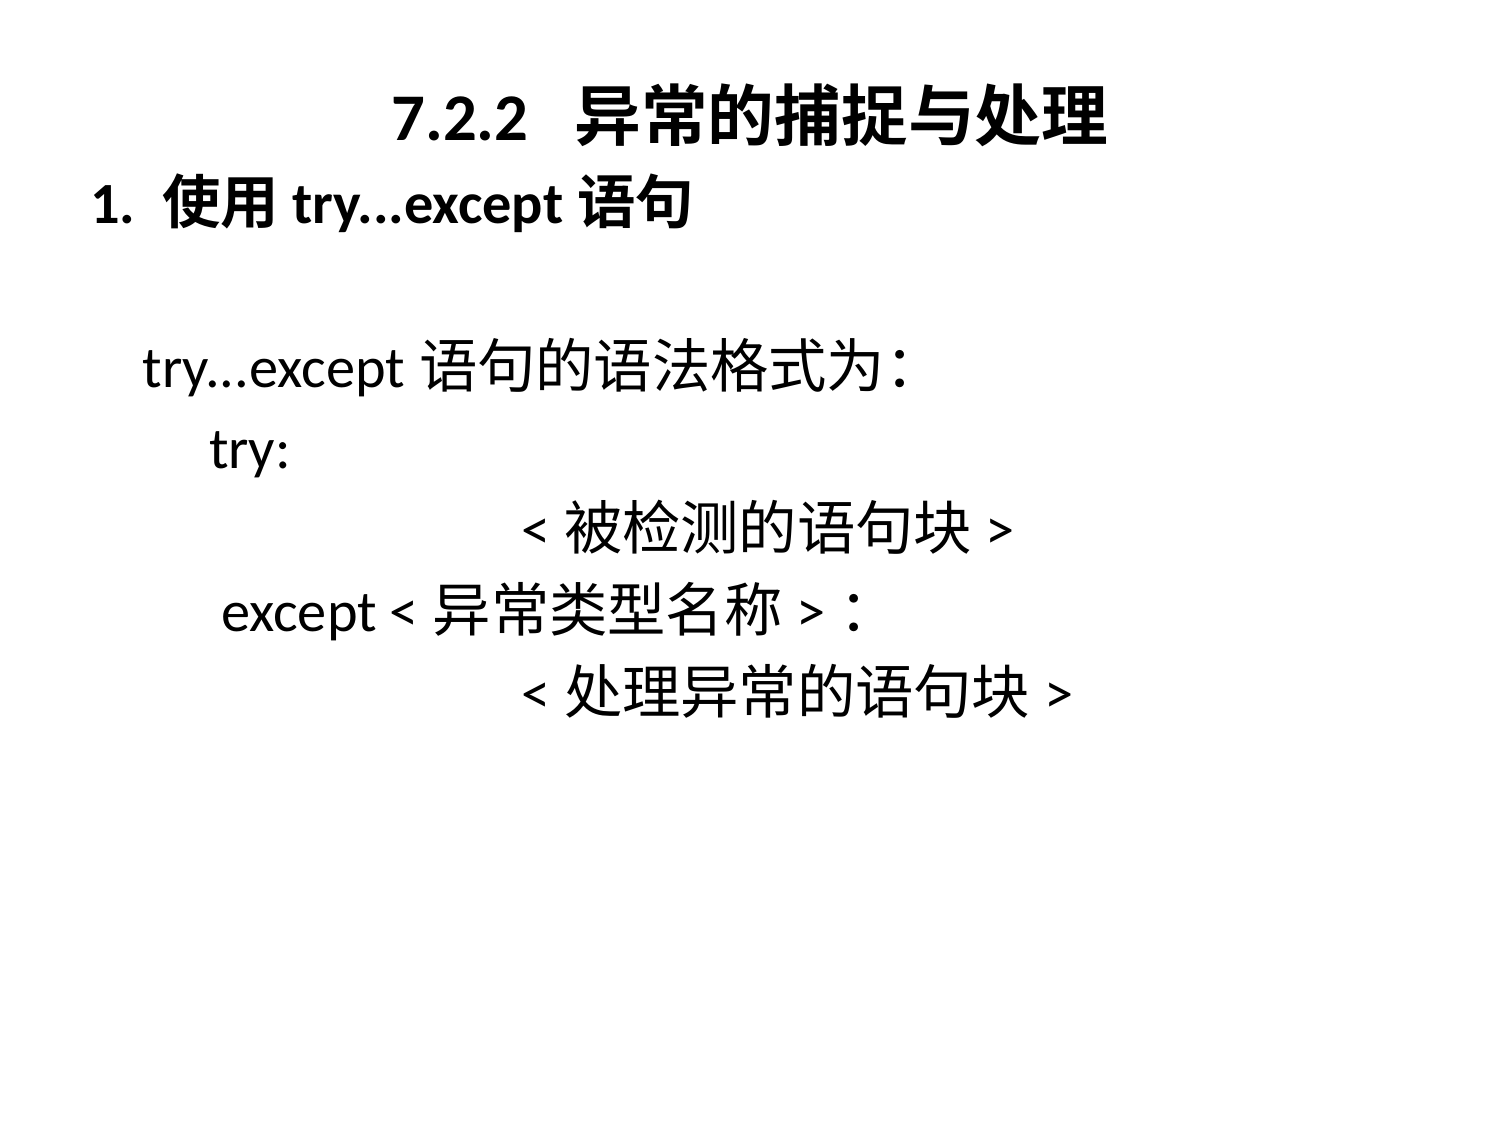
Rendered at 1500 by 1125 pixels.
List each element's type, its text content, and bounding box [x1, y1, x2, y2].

list 7.2.2 异常的捕捉与处理 1. 使用try...except语句 try...except语句的语法格式为： try: <被检测的语句块> except <异常类型名称>： <处理异常的语句块> [75, 66, 1425, 1005]
